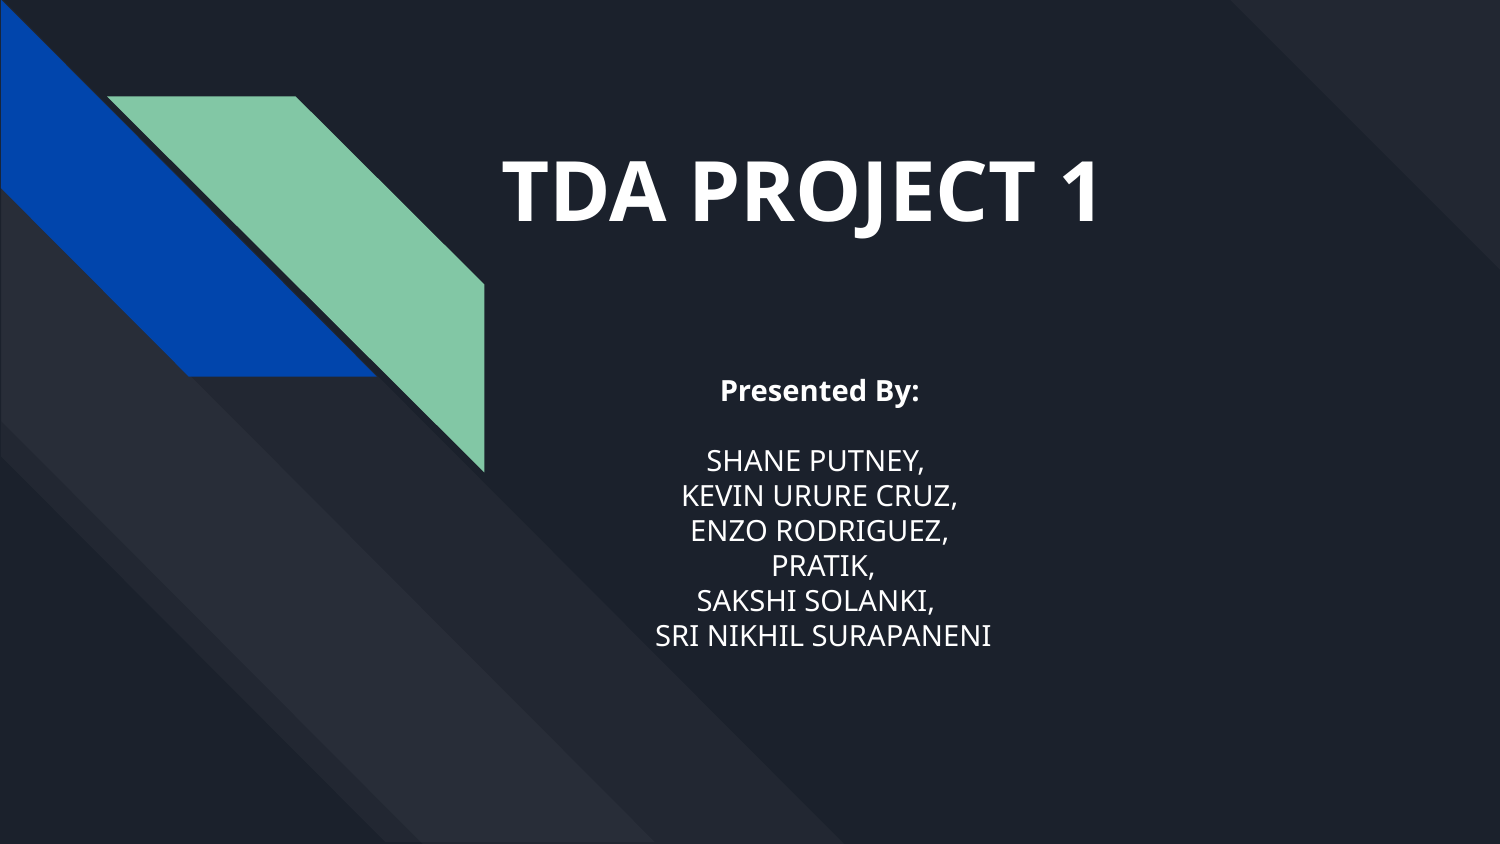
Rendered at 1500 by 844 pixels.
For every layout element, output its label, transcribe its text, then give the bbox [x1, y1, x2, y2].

title TDA PROJECT 1 [486, 123, 1310, 252]
subtitle Presented By: SHANE PUTNEY, KEVIN URURE CRUZ, ENZO RODRIGUEZ, PRATIK, SAKSHI SOLANKI, SRI NIKHIL SURAPANENI [538, 357, 1109, 689]
